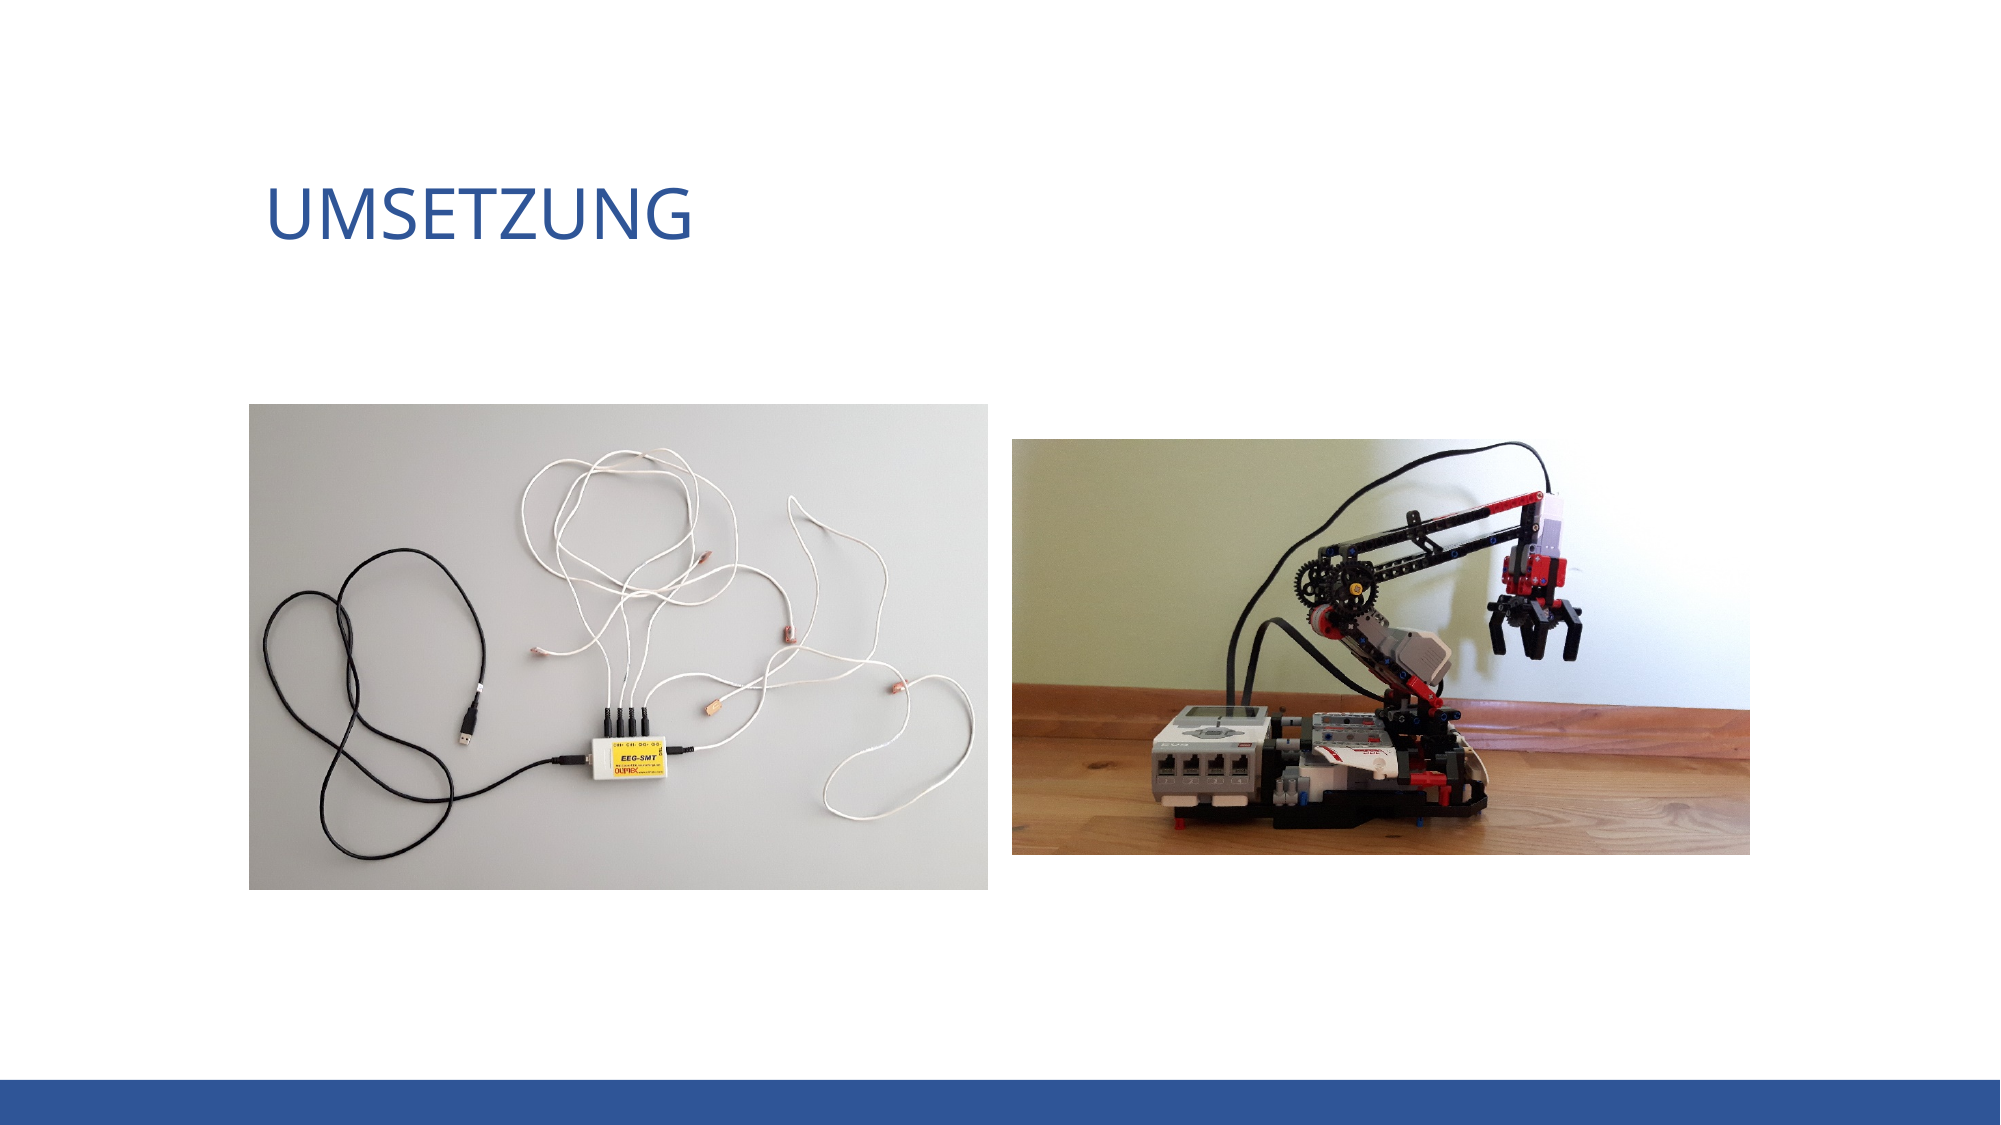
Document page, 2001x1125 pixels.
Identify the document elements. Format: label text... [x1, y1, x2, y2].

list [249, 404, 988, 890]
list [1012, 439, 1750, 855]
title Umsetzung [249, 75, 1750, 263]
